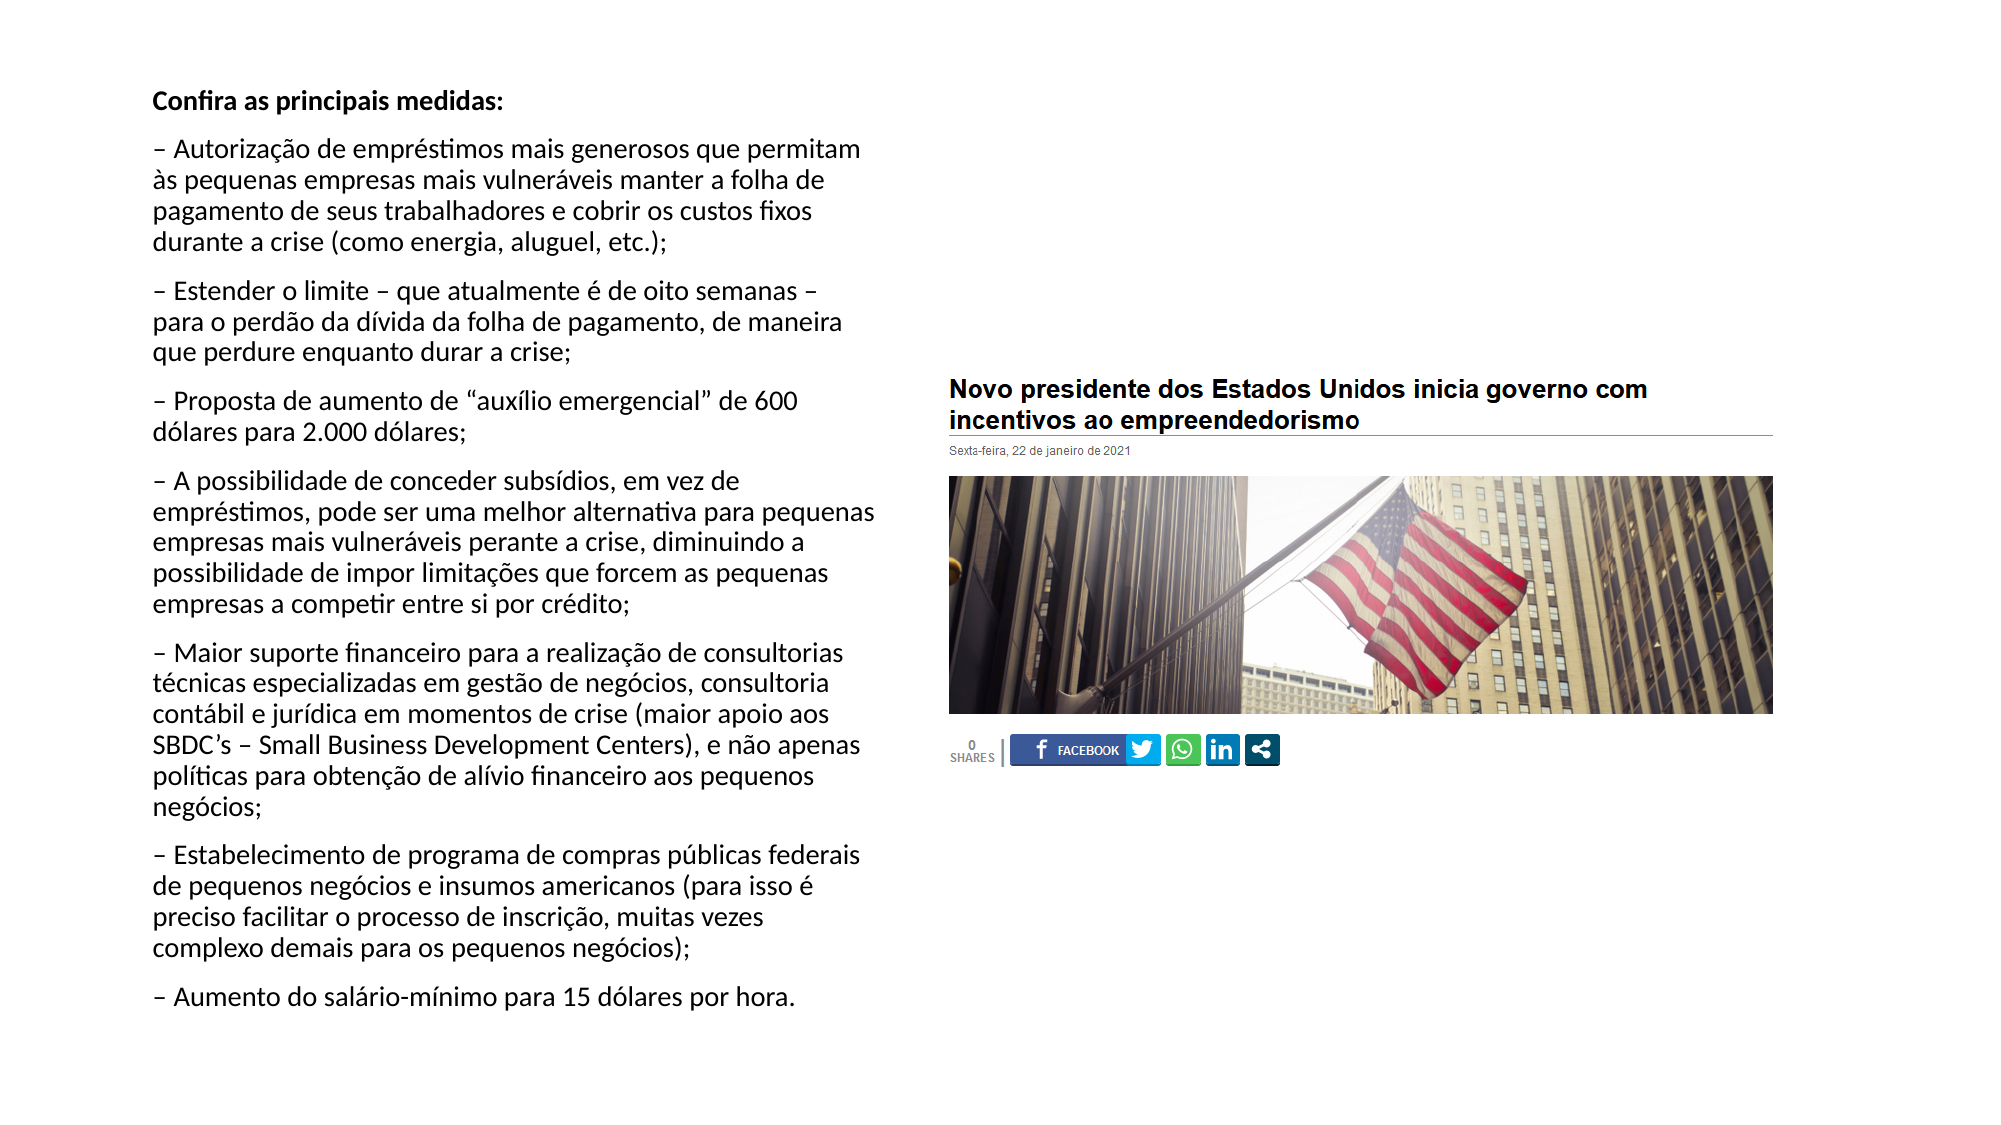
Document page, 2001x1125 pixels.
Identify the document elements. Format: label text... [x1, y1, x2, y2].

list Confira as principais medidas: – Autorização de empréstimos mais generosos que permitam às pequenas empresas mais vulneráveis manter a folha de pagamento de seus trabalhadores e cobrir os custos fixos durante a crise (como energia, aluguel, etc.); – Estender o limite – que atualmente é de oito semanas – para o perdão da dívida da folha de pagamento, de maneira que perdure enquanto durar a crise; – Proposta de aumento de “auxílio emergencial” de 600 dólares para 2.000 dólares; – A possibilidade de conceder subsídios, em vez de empréstimos, pode ser uma melhor alternativa para pequenas empresas mais vulneráveis perante a crise, diminuindo a possibilidade de impor limitações que forcem as pequenas empresas a competir entre si por crédito; – Maior suporte financeiro para a realização de consultorias técnicas especializadas em gestão de negócios, consultoria contábil e jurídica em momentos de crise (maior apoio aos SBDC’s – Small Business Development Centers), e não apenas políticas para obtenção de alívio financeiro aos pequenos negócios; – Estabelecimento de programa de compras públicas federais de pequenos negócios e insumos americanos (para isso é preciso facilitar o processo de inscrição, muitas vezes complexo demais para os pequenos negócios); – Aumento do salário-mínimo para 15 dólares por hora. [137, 78, 892, 1039]
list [850, 343, 1863, 780]
